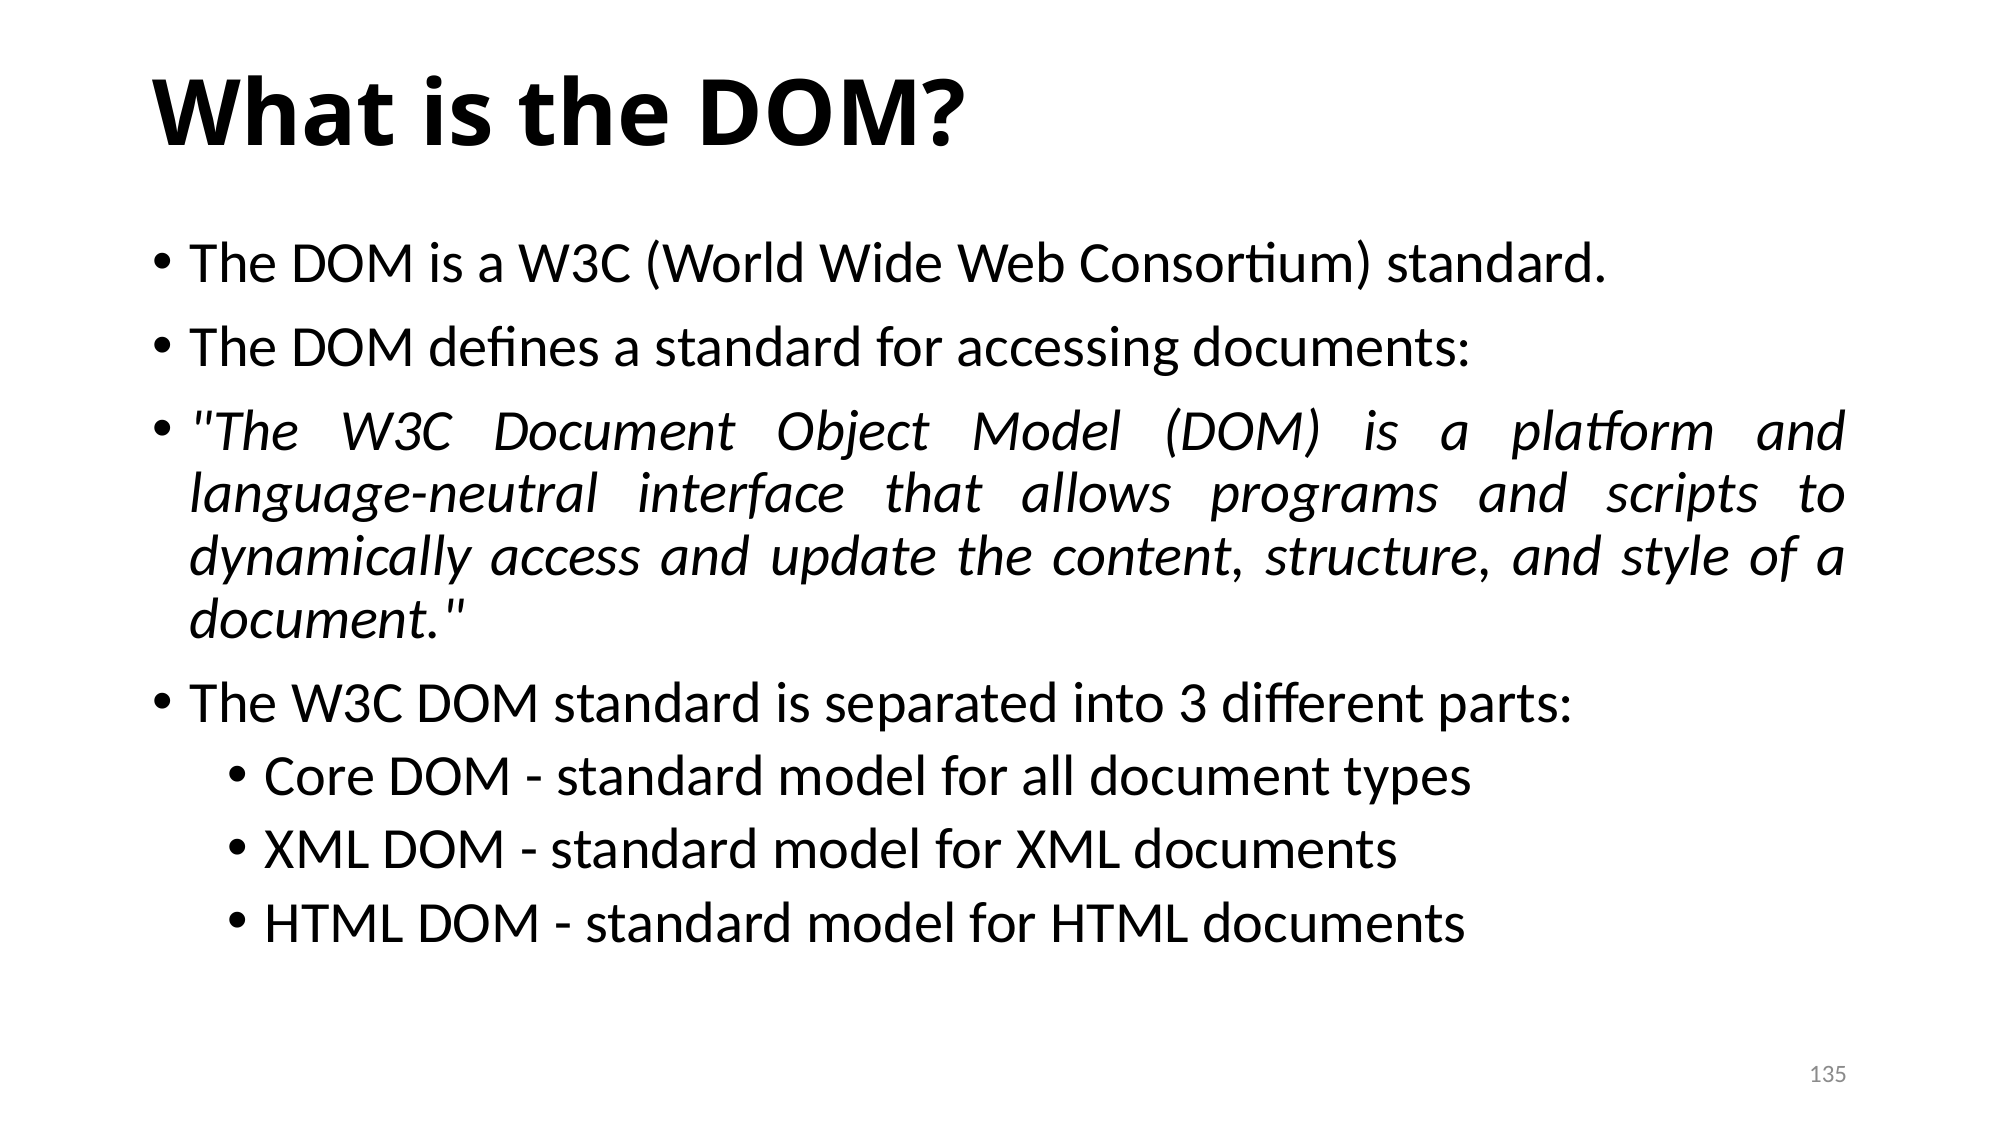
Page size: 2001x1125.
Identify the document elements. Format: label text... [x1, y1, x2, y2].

slide_number 135 [1412, 1042, 1863, 1103]
title What is the DOM? [137, 7, 1863, 224]
list The DOM is a W3C (World Wide Web Consortium) standard. The DOM defines a standard for accessing documents: "The W3C Document Object Model (DOM) is a platform and language-neutral interface that allows programs and scripts to dynamically access and update the content, structure, and style of a document." The W3C DOM standard is separated into 3 different parts: Core DOM - standard model for all document types XML DOM - standard model for XML documents HTML DOM - standard model for HTML documents [137, 224, 1863, 1043]
